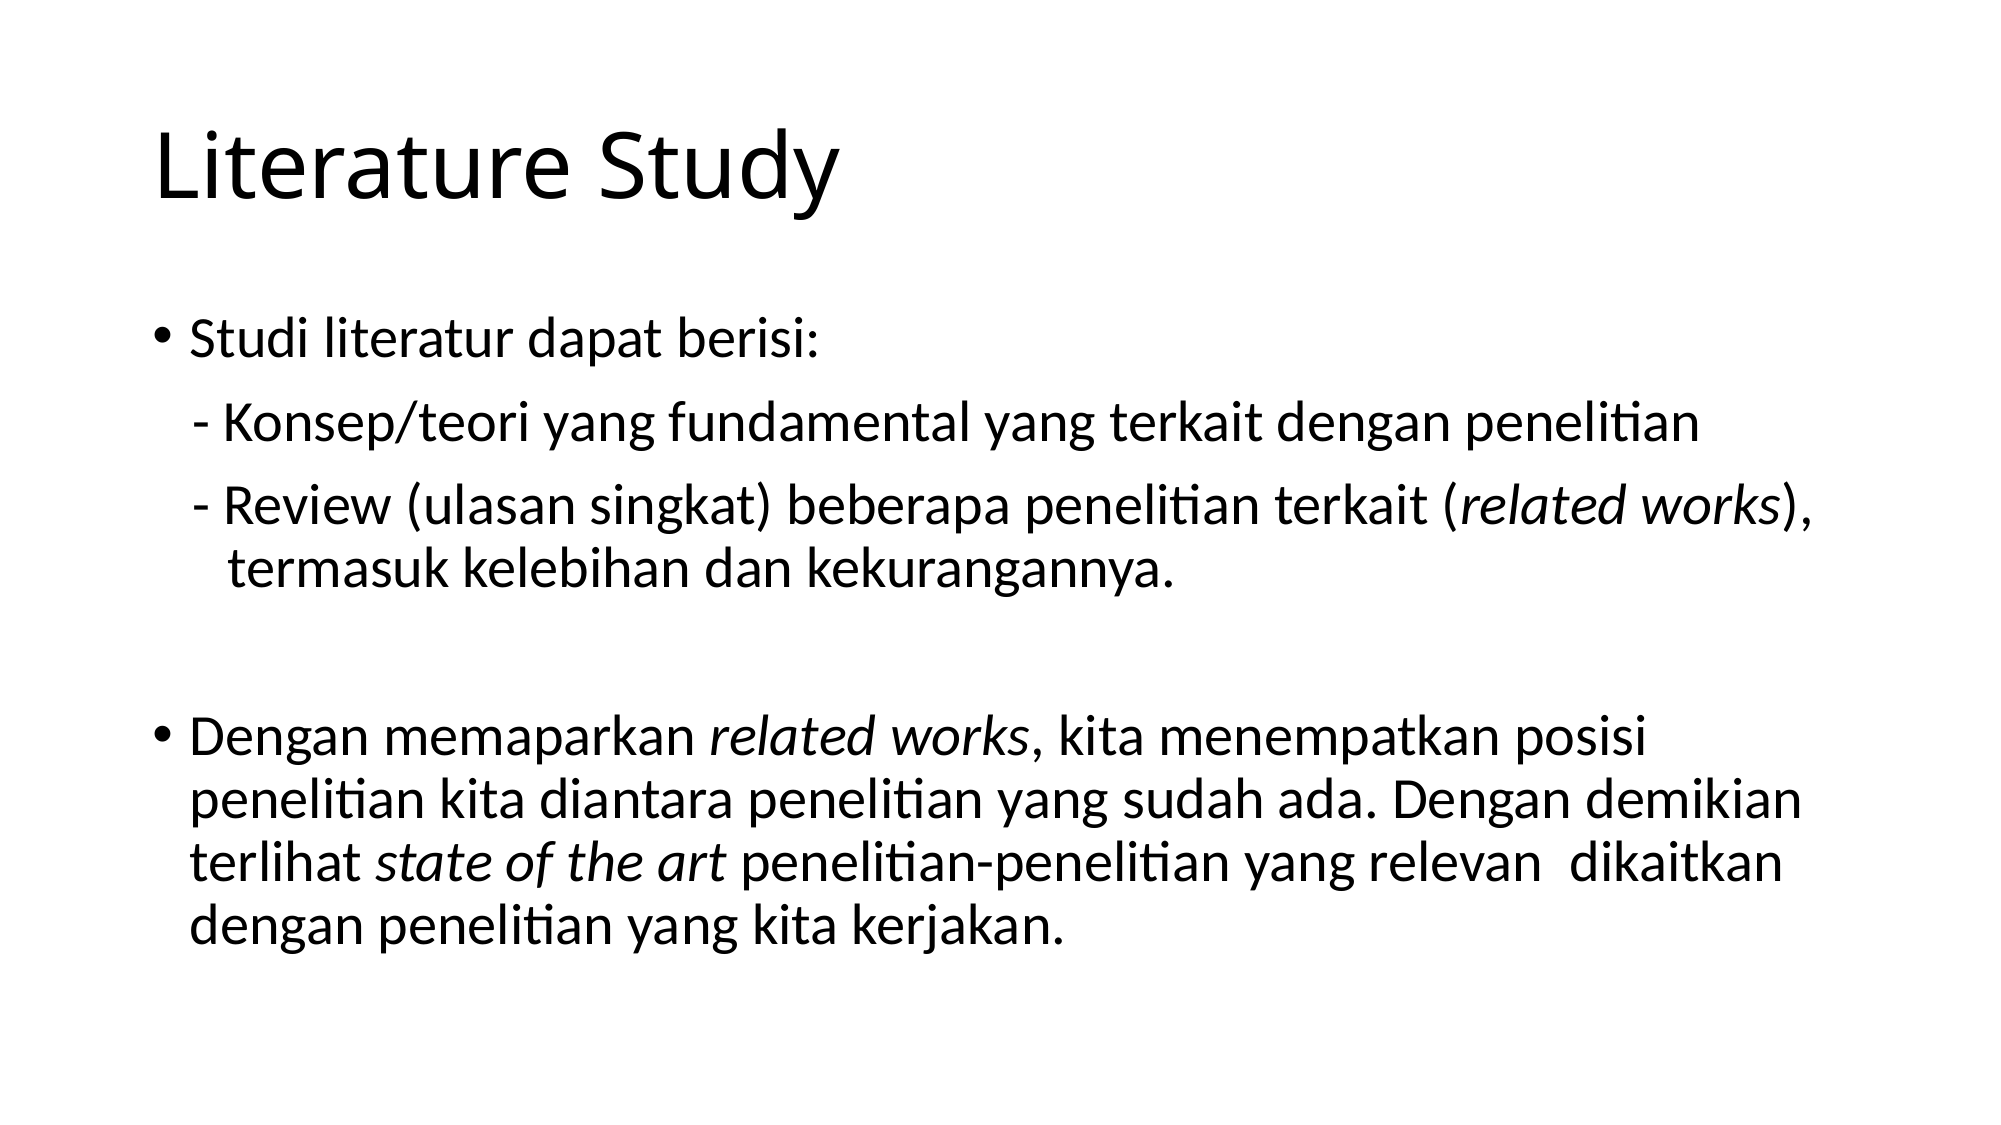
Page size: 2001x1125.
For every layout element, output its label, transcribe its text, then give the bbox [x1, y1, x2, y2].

title Literature Study [137, 59, 1863, 278]
list Studi literatur dapat berisi: - Konsep/teori yang fundamental yang terkait dengan penelitian - Review (ulasan singkat) beberapa penelitian terkait (related works), termasuk kelebihan dan kekurangannya. Dengan memaparkan related works, kita menempatkan posisi penelitian kita diantara penelitian yang sudah ada. Dengan demikian terlihat state of the art penelitian-penelitian yang relevan dikaitkan dengan penelitian yang kita kerjakan. [137, 299, 1863, 1014]
